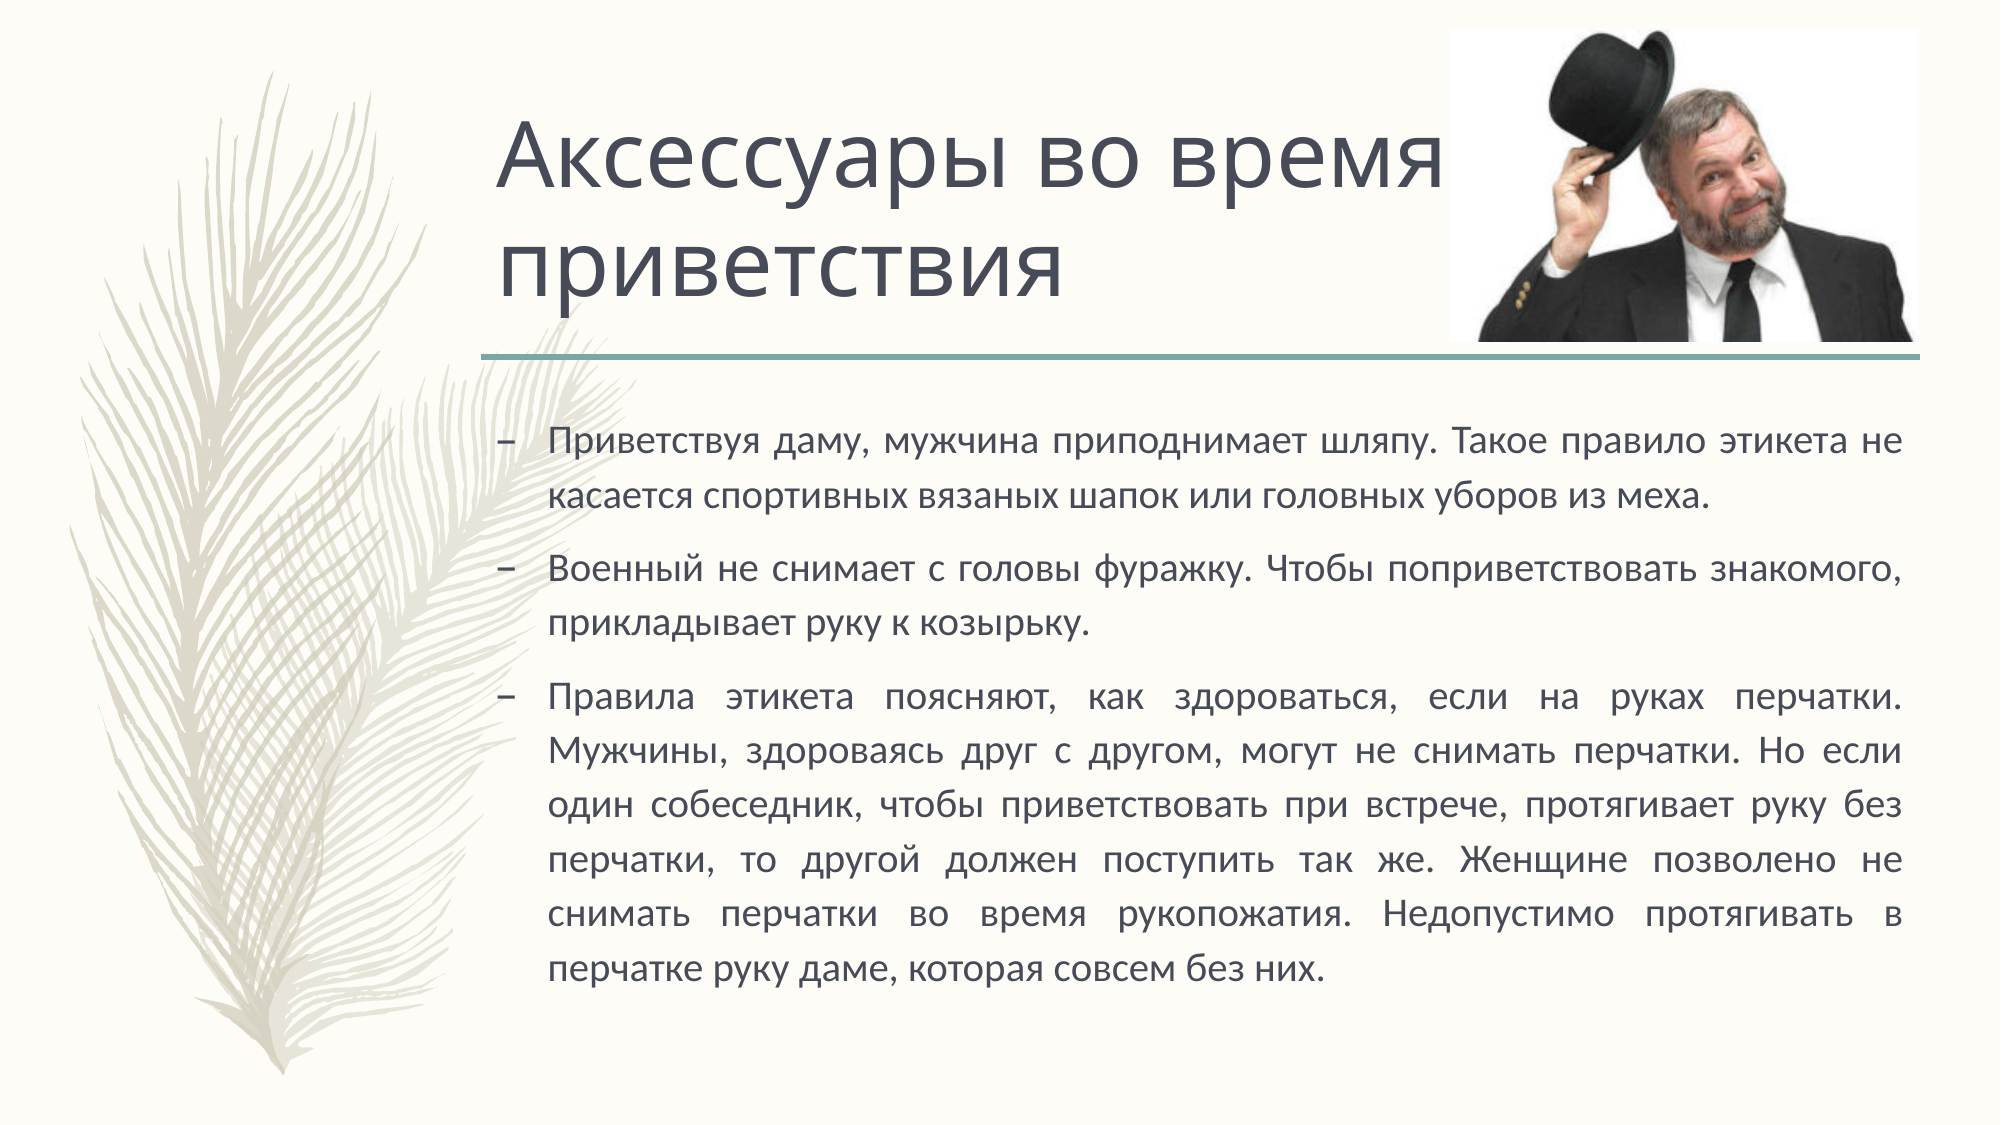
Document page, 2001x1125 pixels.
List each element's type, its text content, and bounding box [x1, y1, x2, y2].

list Приветствуя даму, мужчина приподнимает шляпу. Такое правило этикета не касается спортивных вязаных шапок или головных уборов из меха. Военный не снимает с головы фуражку. Чтобы поприветствовать знакомого, прикладывает руку к козырьку. Правила этикета поясняют, как здороваться, если на руках перчатки. Мужчины, здороваясь друг с другом, могут не снимать перчатки. Но если один собеседник, чтобы приветствовать при встрече, протягивает руку без перчатки, то другой должен поступить так же. Женщине позволено не снимать перчатки во время рукопожатия. Недопустимо протягивать в перчатке руку даме, которая совсем без них. [481, 399, 1920, 999]
picture [1449, 28, 1919, 342]
title Аксессуары во время приветствия [481, 93, 1920, 350]
